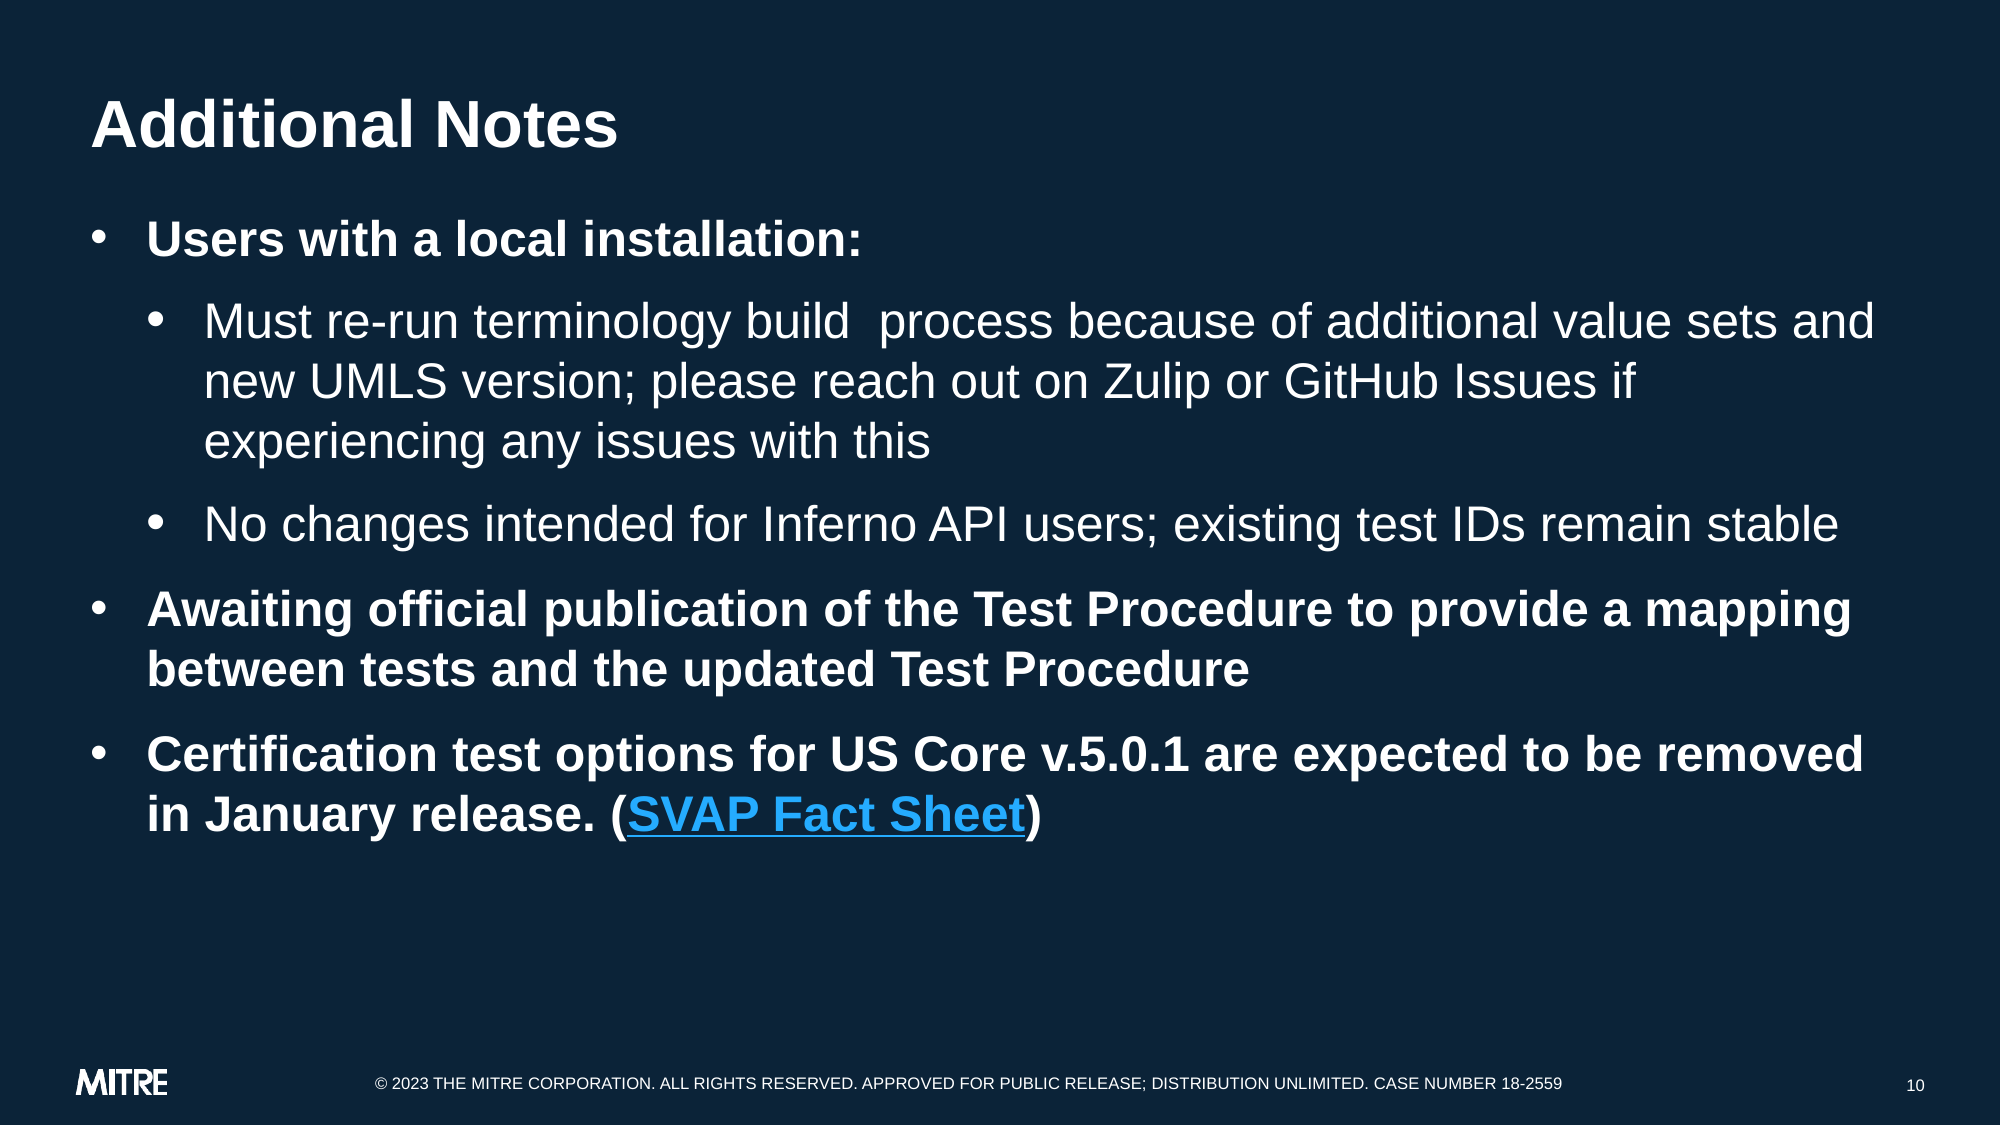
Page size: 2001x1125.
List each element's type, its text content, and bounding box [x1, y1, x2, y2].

list Users with a local installation: Must re-run terminology build process because of additional value sets and new UMLS version; please reach out on Zulip or GitHub Issues if experiencing any issues with this No changes intended for Inferno API users; existing test IDs remain stable Awaiting official publication of the Test Procedure to provide a mapping between tests and the updated Test Procedure Certification test options for US Core v.5.0.1 are expected to be removed in January release. (SVAP Fact Sheet) [75, 198, 1925, 1025]
title Additional Notes [75, 64, 1925, 178]
slide_number 10 [1793, 1064, 1925, 1106]
